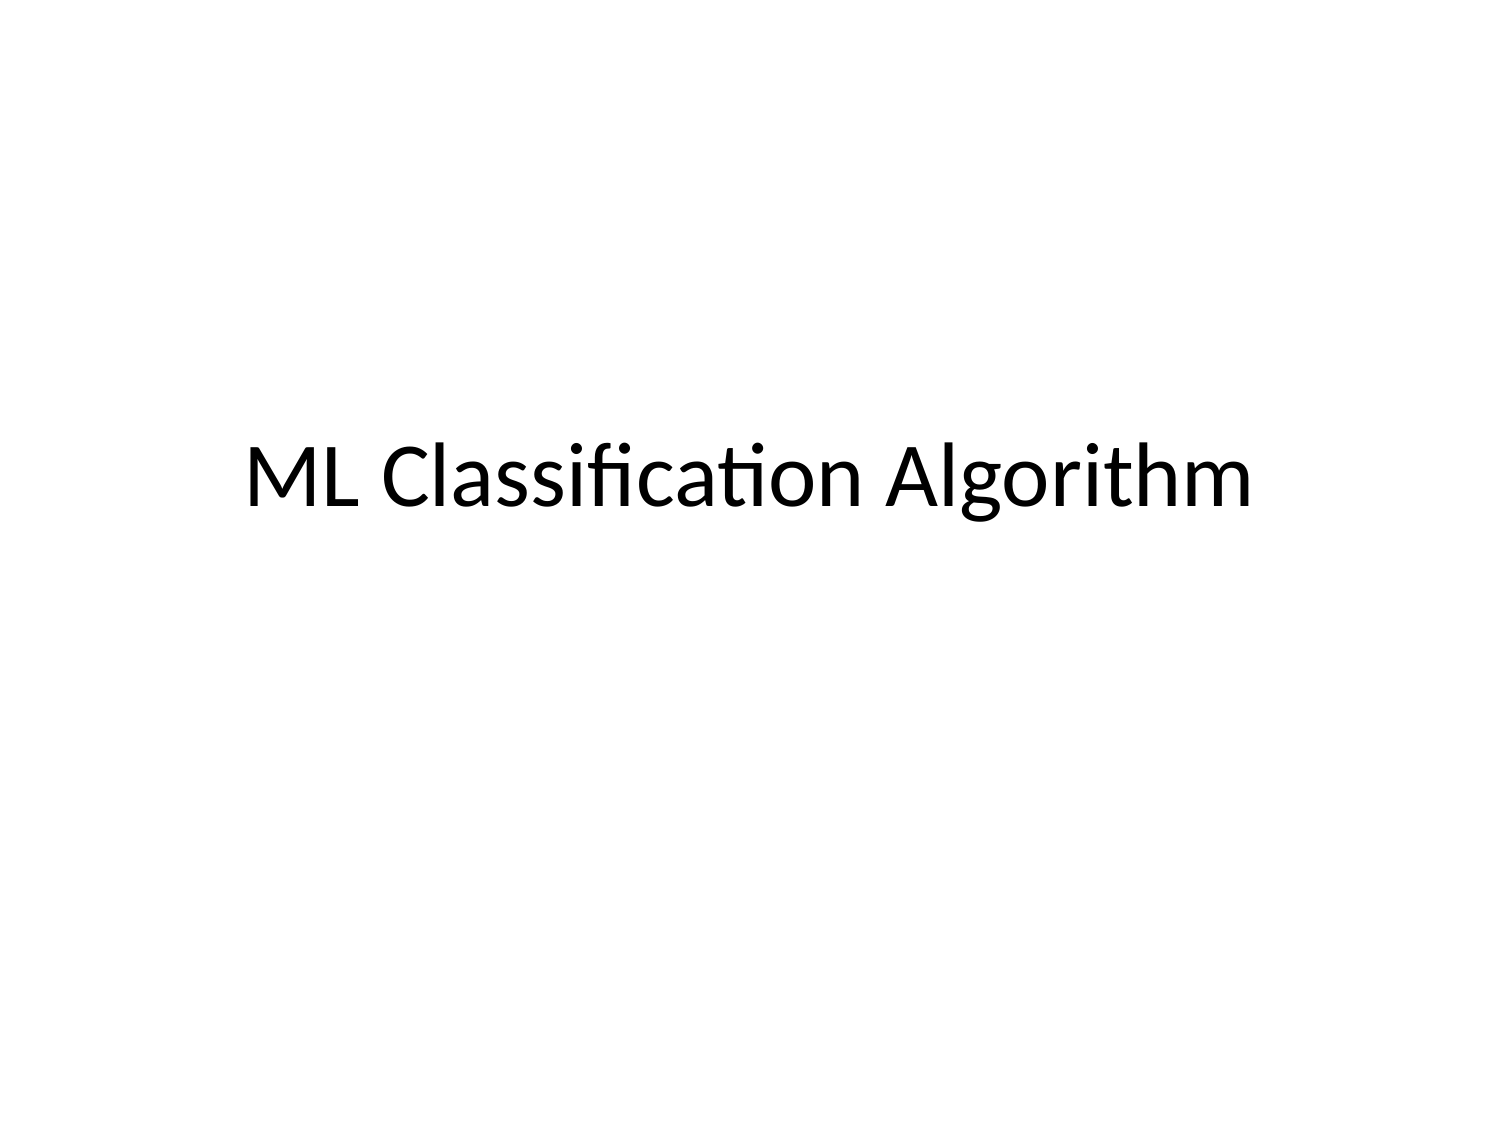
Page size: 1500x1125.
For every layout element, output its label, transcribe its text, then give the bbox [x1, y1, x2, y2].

title ML Classification Algorithm [112, 349, 1388, 591]
